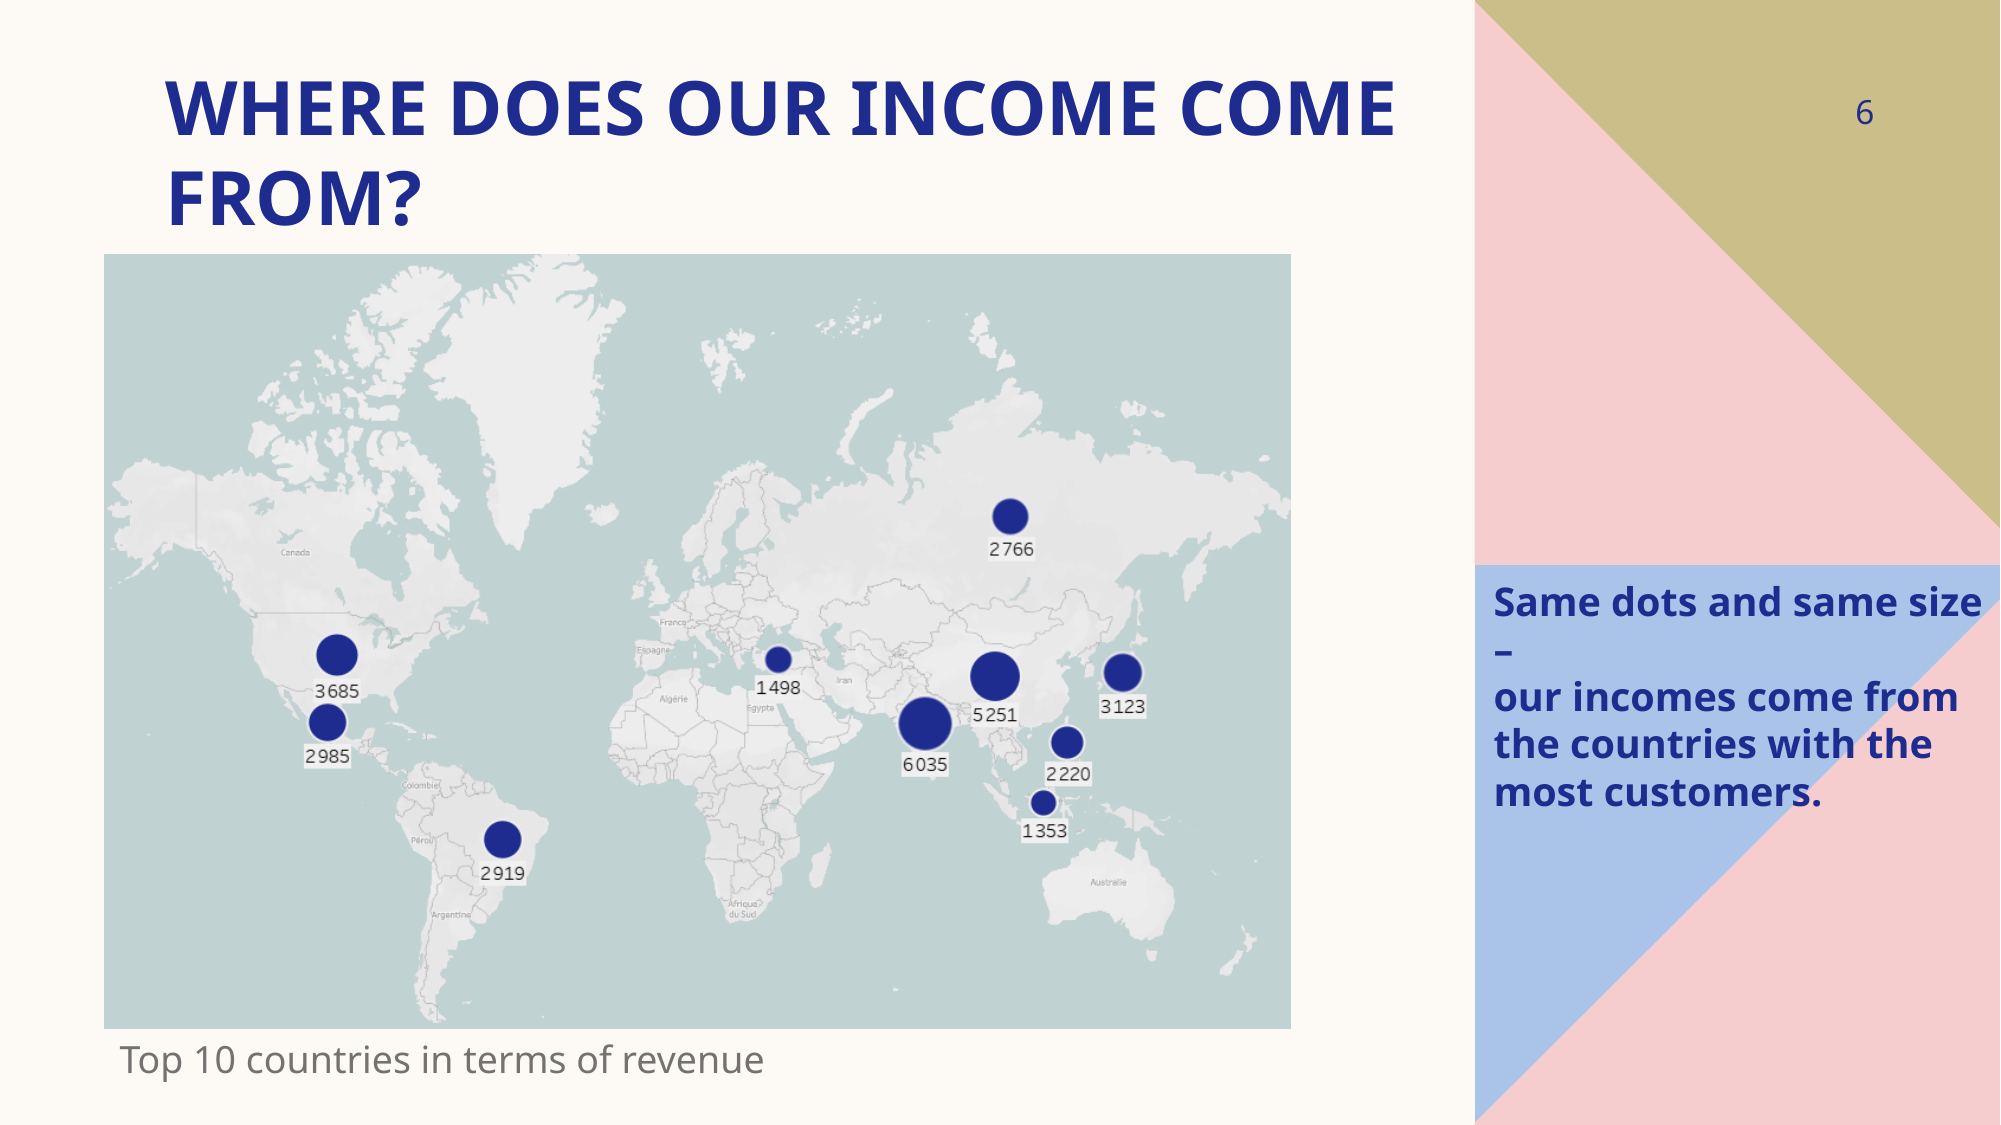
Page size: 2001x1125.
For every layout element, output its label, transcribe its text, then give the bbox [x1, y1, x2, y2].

title Where does our income come from? [150, 40, 1429, 241]
text_box Top 10 countries in terms of revenue [104, 1029, 1266, 1089]
picture [104, 254, 1291, 1029]
slide_number 6 [1712, 75, 1875, 153]
list Same dots and same size – our incomes come from the countries with the most customers. [1478, 577, 2000, 1125]
